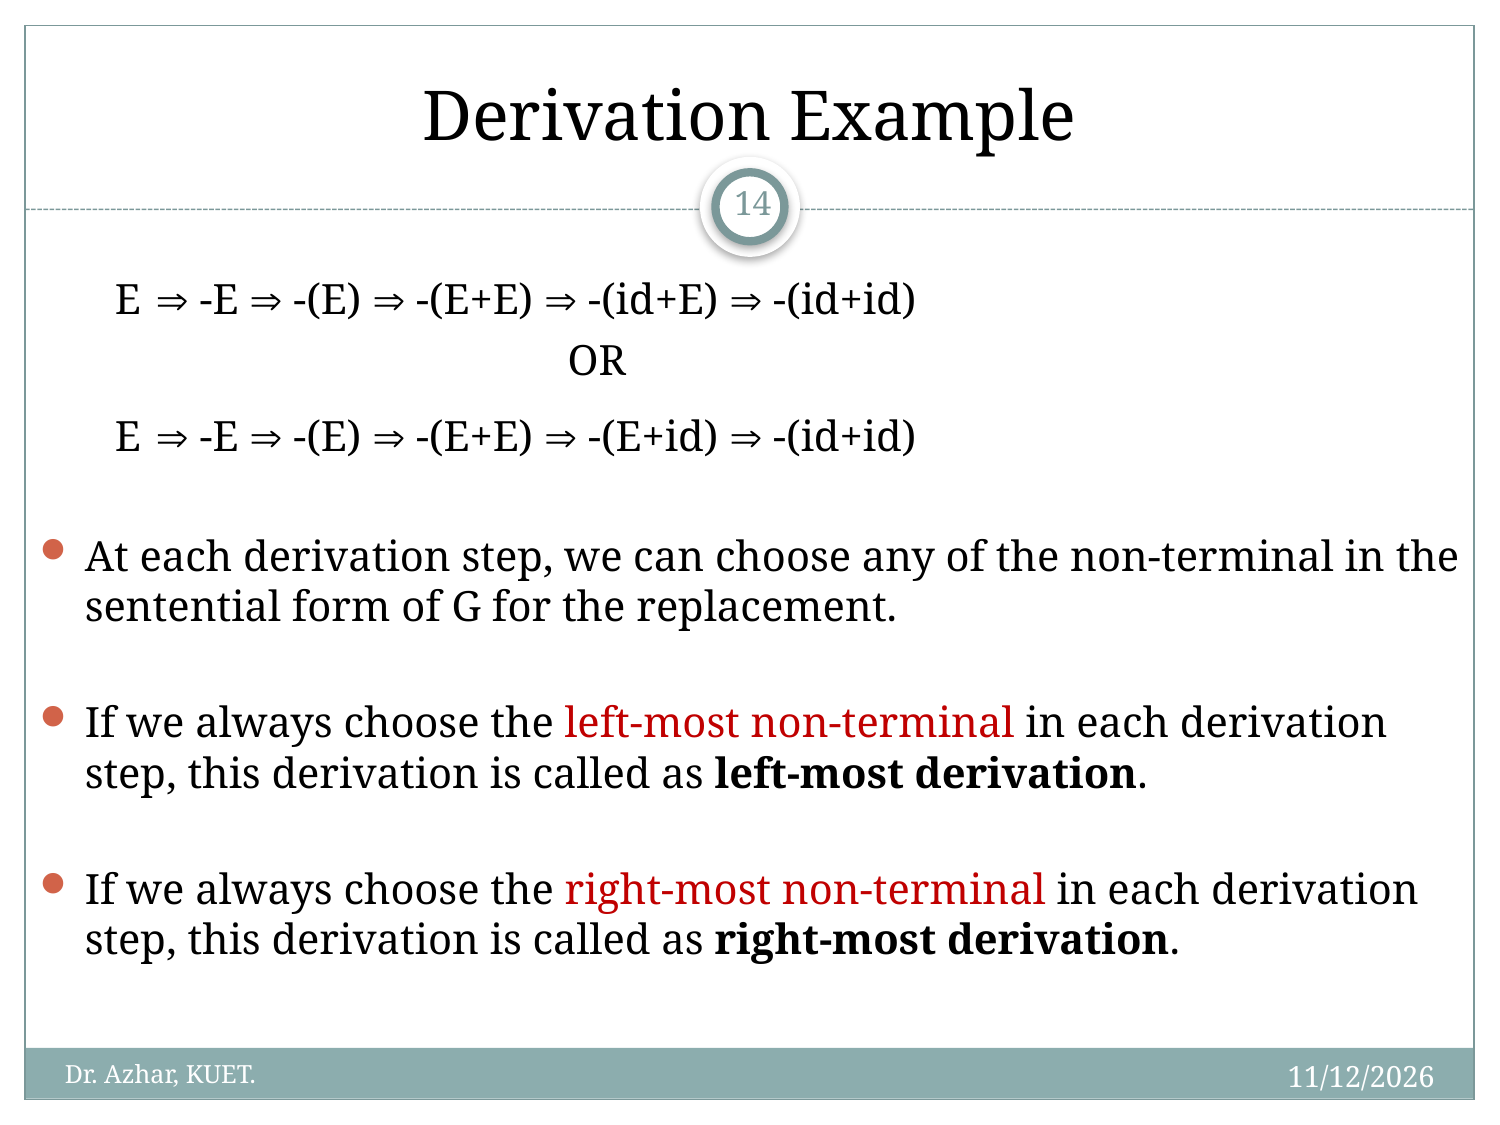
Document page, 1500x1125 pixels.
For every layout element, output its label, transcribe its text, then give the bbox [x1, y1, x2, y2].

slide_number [950, 1050, 1450, 1111]
footer Dr. Azhar, KUET. [50, 1051, 638, 1112]
slide_number 14 [715, 168, 791, 241]
title Derivation Example [49, 37, 1450, 162]
list E  -E  -(E)  -(E+E)  -(id+E)  -(id+id) OR E  -E  -(E)  -(E+E)  -(E+id)  -(id+id) At each derivation step, we can choose any of the non-terminal in the sentential form of G for the replacement. If we always choose the left-most non-terminal in each derivation step, this derivation is called as left-most derivation. If we always choose the right-most non-terminal in each derivation step, this derivation is called as right-most derivation. [24, 250, 1475, 1001]
